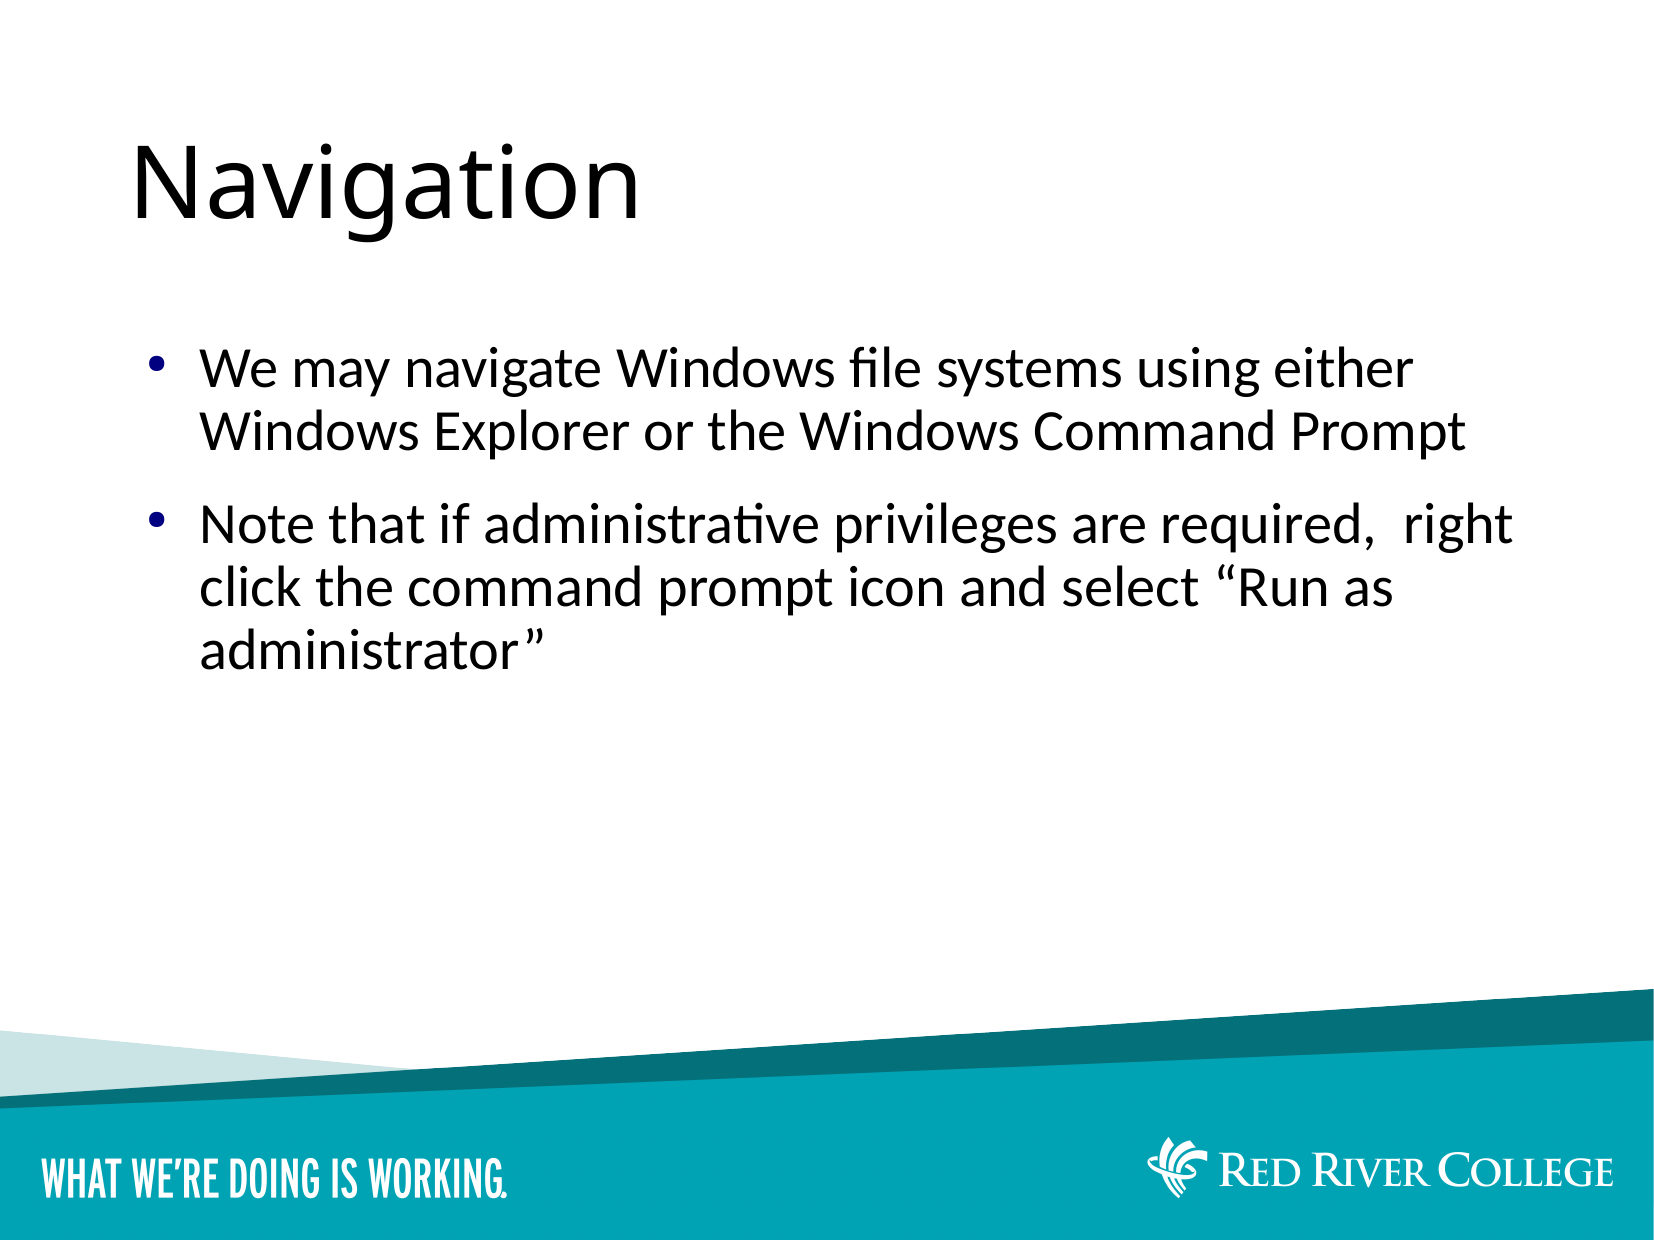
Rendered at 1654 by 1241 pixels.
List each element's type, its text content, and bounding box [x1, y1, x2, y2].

list We may navigate Windows file systems using either Windows Explorer or the Windows Command Prompt Note that if administrative privileges are required, right click the command prompt icon and select “Run as administrator” [113, 330, 1540, 1117]
title Navigation [113, 66, 1540, 306]
picture [0, 0, 1654, 1240]
